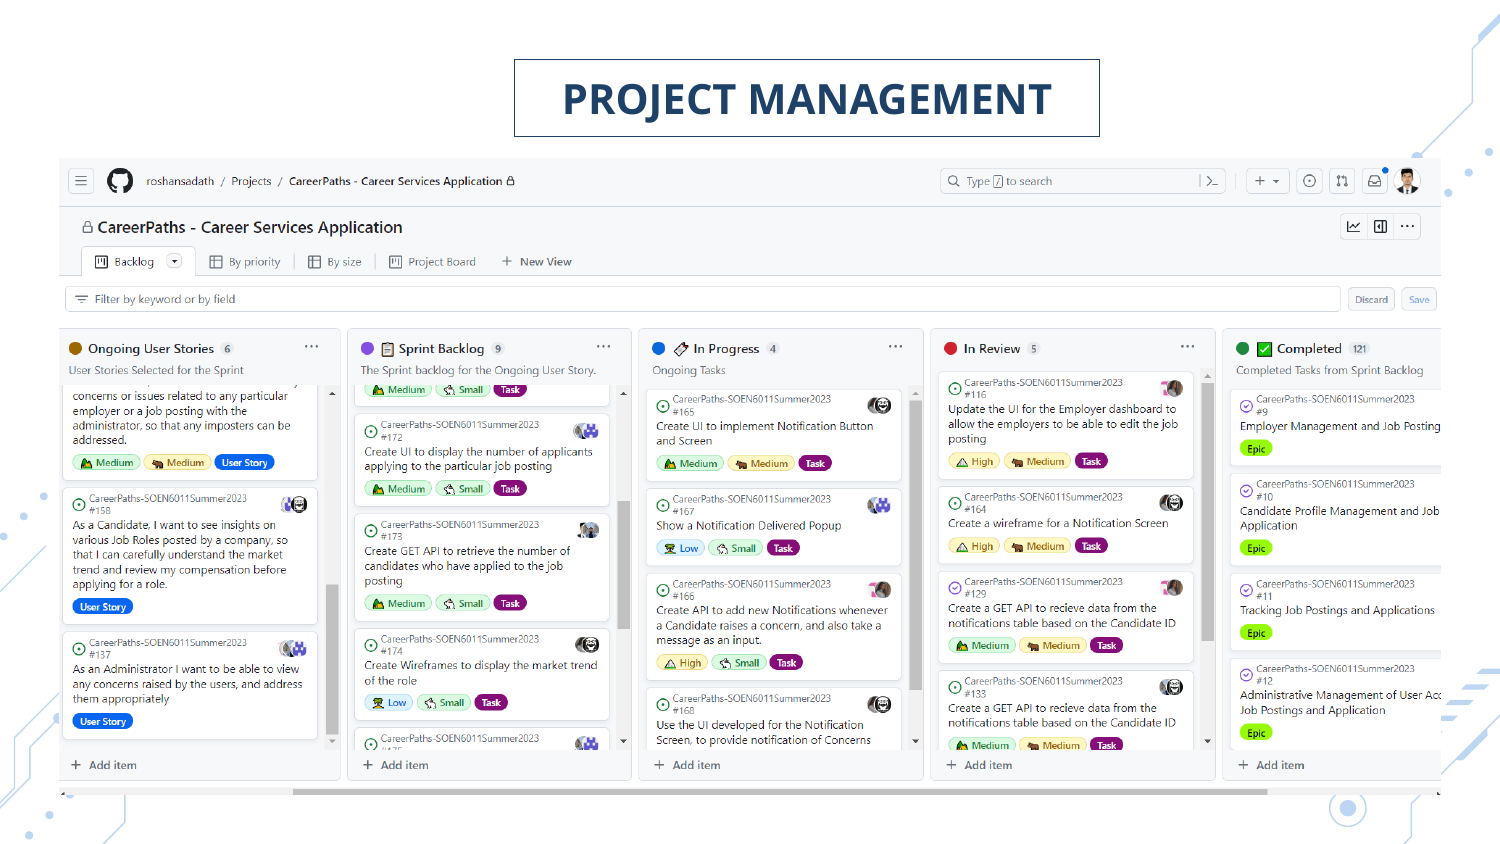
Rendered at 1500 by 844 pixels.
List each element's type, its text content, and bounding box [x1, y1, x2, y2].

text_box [0, 471, 54, 682]
picture [59, 158, 1441, 796]
title PROJECT MANAGEMENT [514, 59, 1100, 137]
